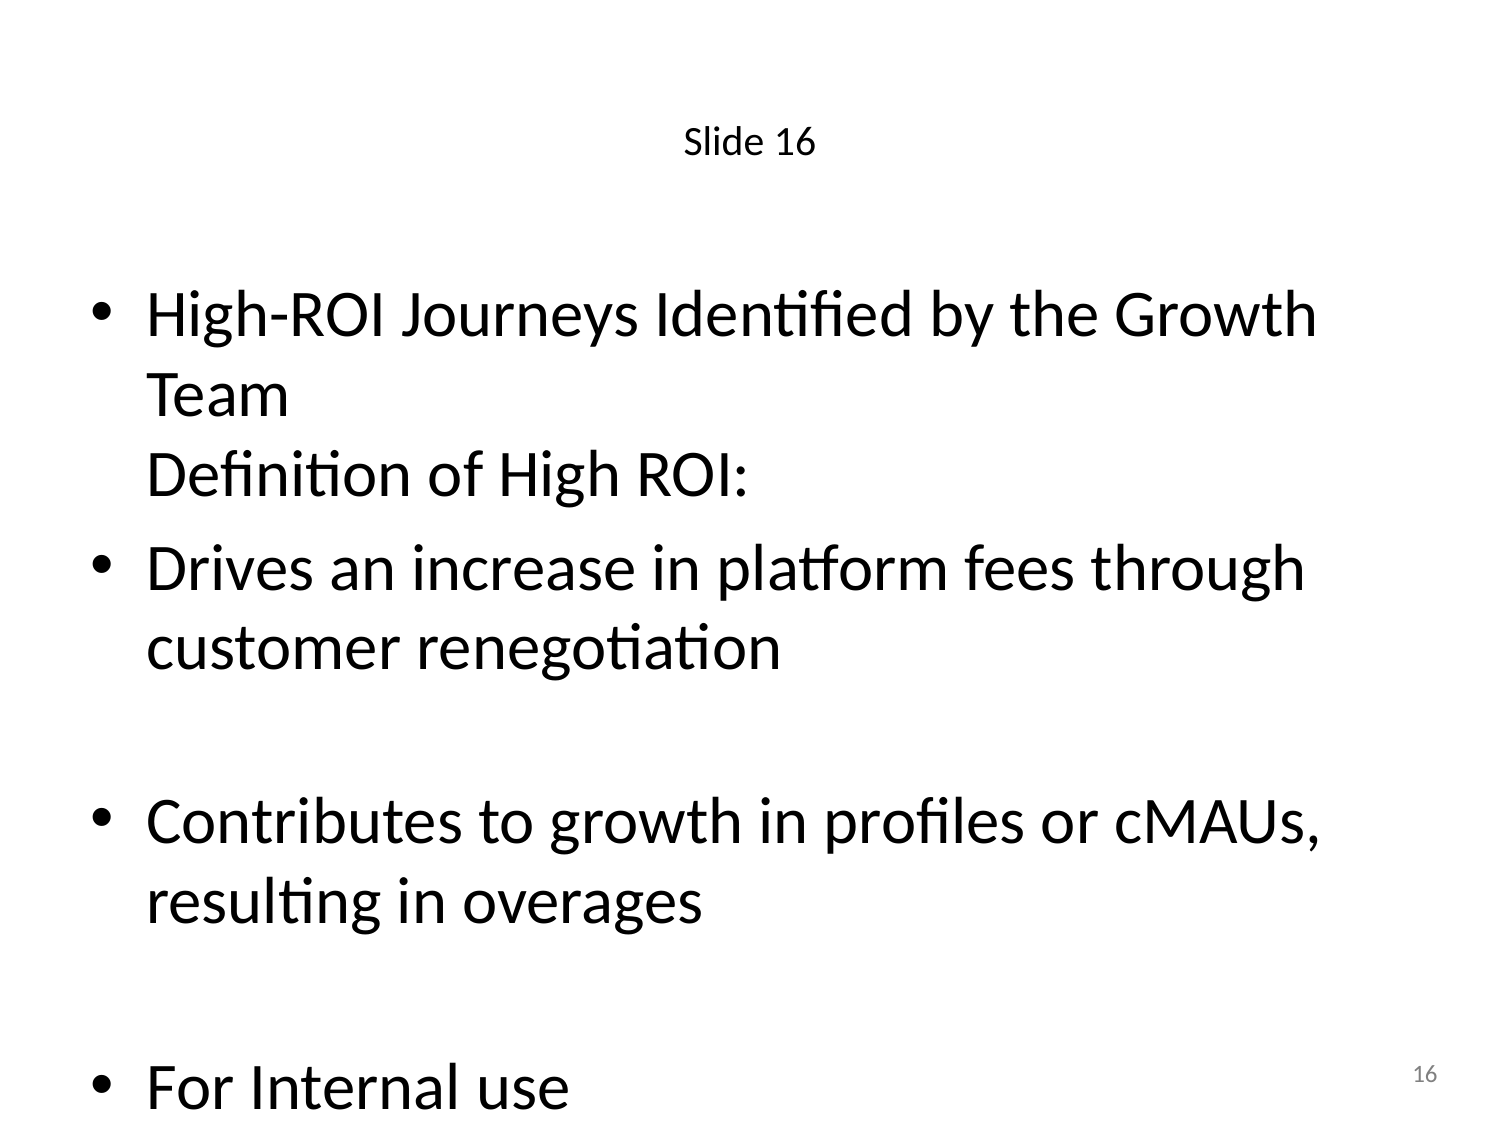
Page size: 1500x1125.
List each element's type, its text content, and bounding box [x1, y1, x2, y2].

list High-ROI Journeys Identified by the Growth Team Definition of High ROI: Drives an increase in platform fees through customer renegotiation Contributes to growth in profiles or cMAUs, resulting in overages For Internal use [75, 262, 1425, 1005]
text_box 16 [1397, 1050, 1453, 1095]
title Slide 16 [75, 45, 1425, 233]
